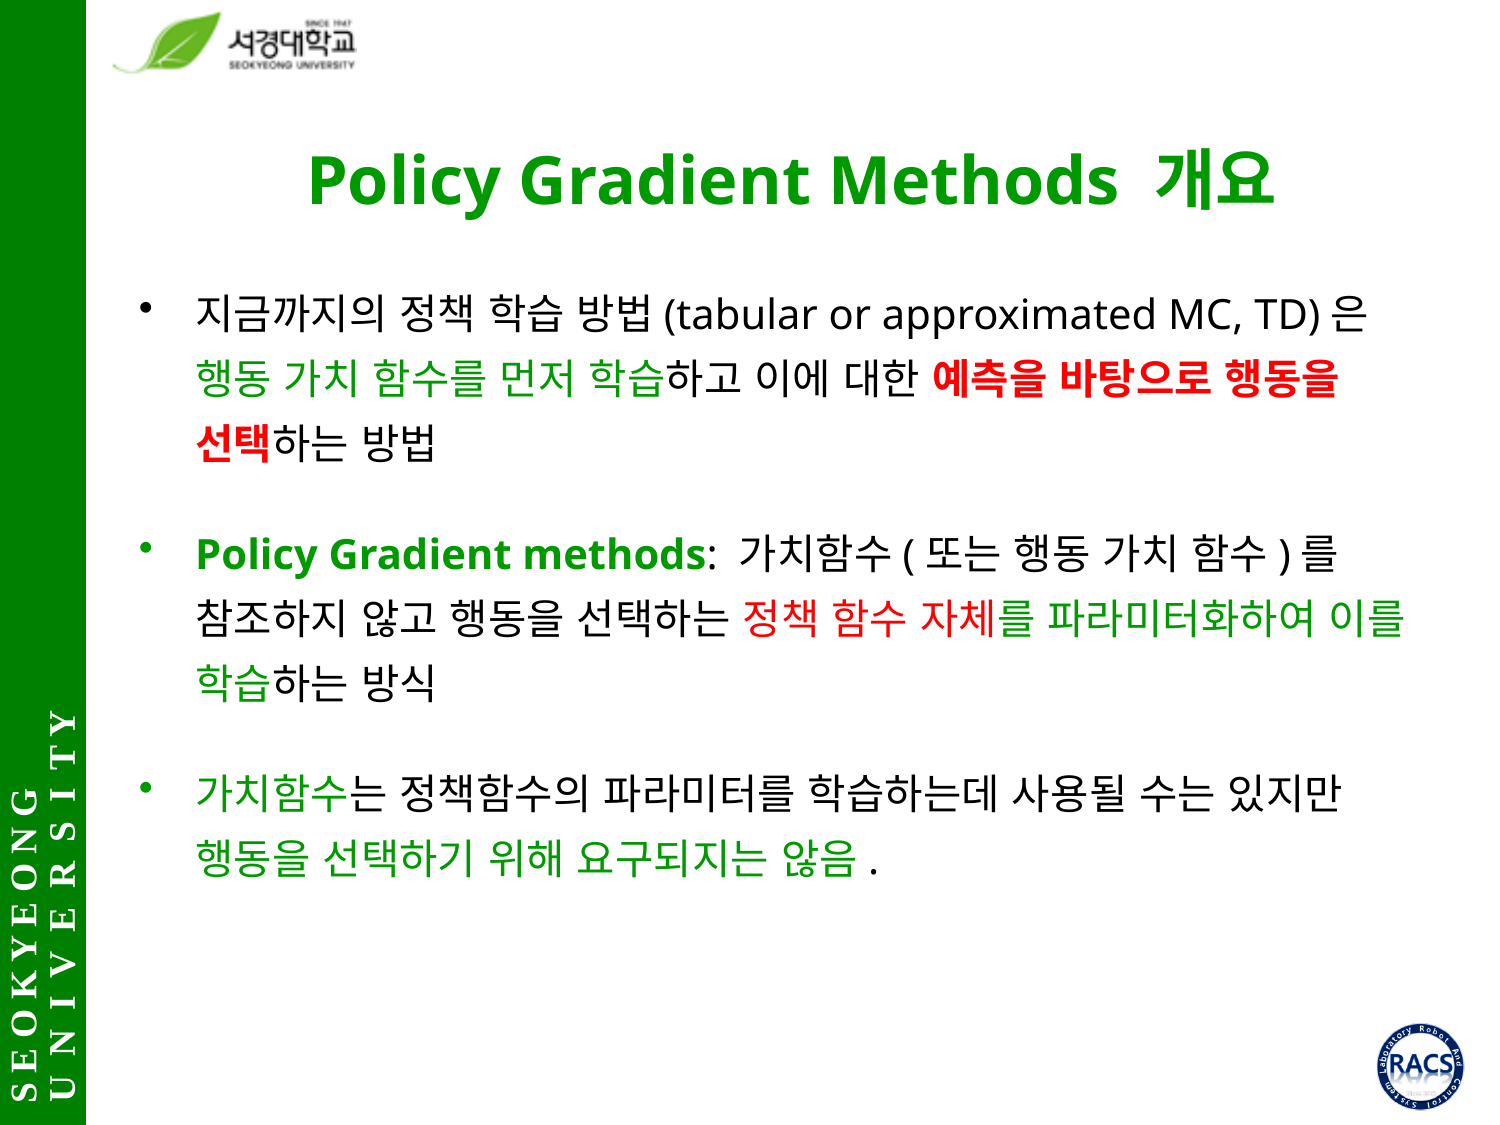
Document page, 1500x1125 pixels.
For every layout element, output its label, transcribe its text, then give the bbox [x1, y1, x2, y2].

title Policy Gradient Methods 개요 [110, 114, 1474, 243]
list 지금까지의 정책 학습 방법(tabular or approximated MC, TD)은 행동 가치 함수를 먼저 학습하고 이에 대한 예측을 바탕으로 행동을 선택하는 방법 Policy Gradient methods: 가치함수(또는 행동 가치 함수)를 참조하지 않고 행동을 선택하는 정책 함수 자체를 파라미터화하여 이를 학습하는 방식 가치함수는 정책함수의 파라미터를 학습하는데 사용될 수는 있지만 행동을 선택하기 위해 요구되지는 않음. [123, 265, 1436, 908]
picture [112, 9, 357, 76]
picture [1373, 1019, 1467, 1113]
